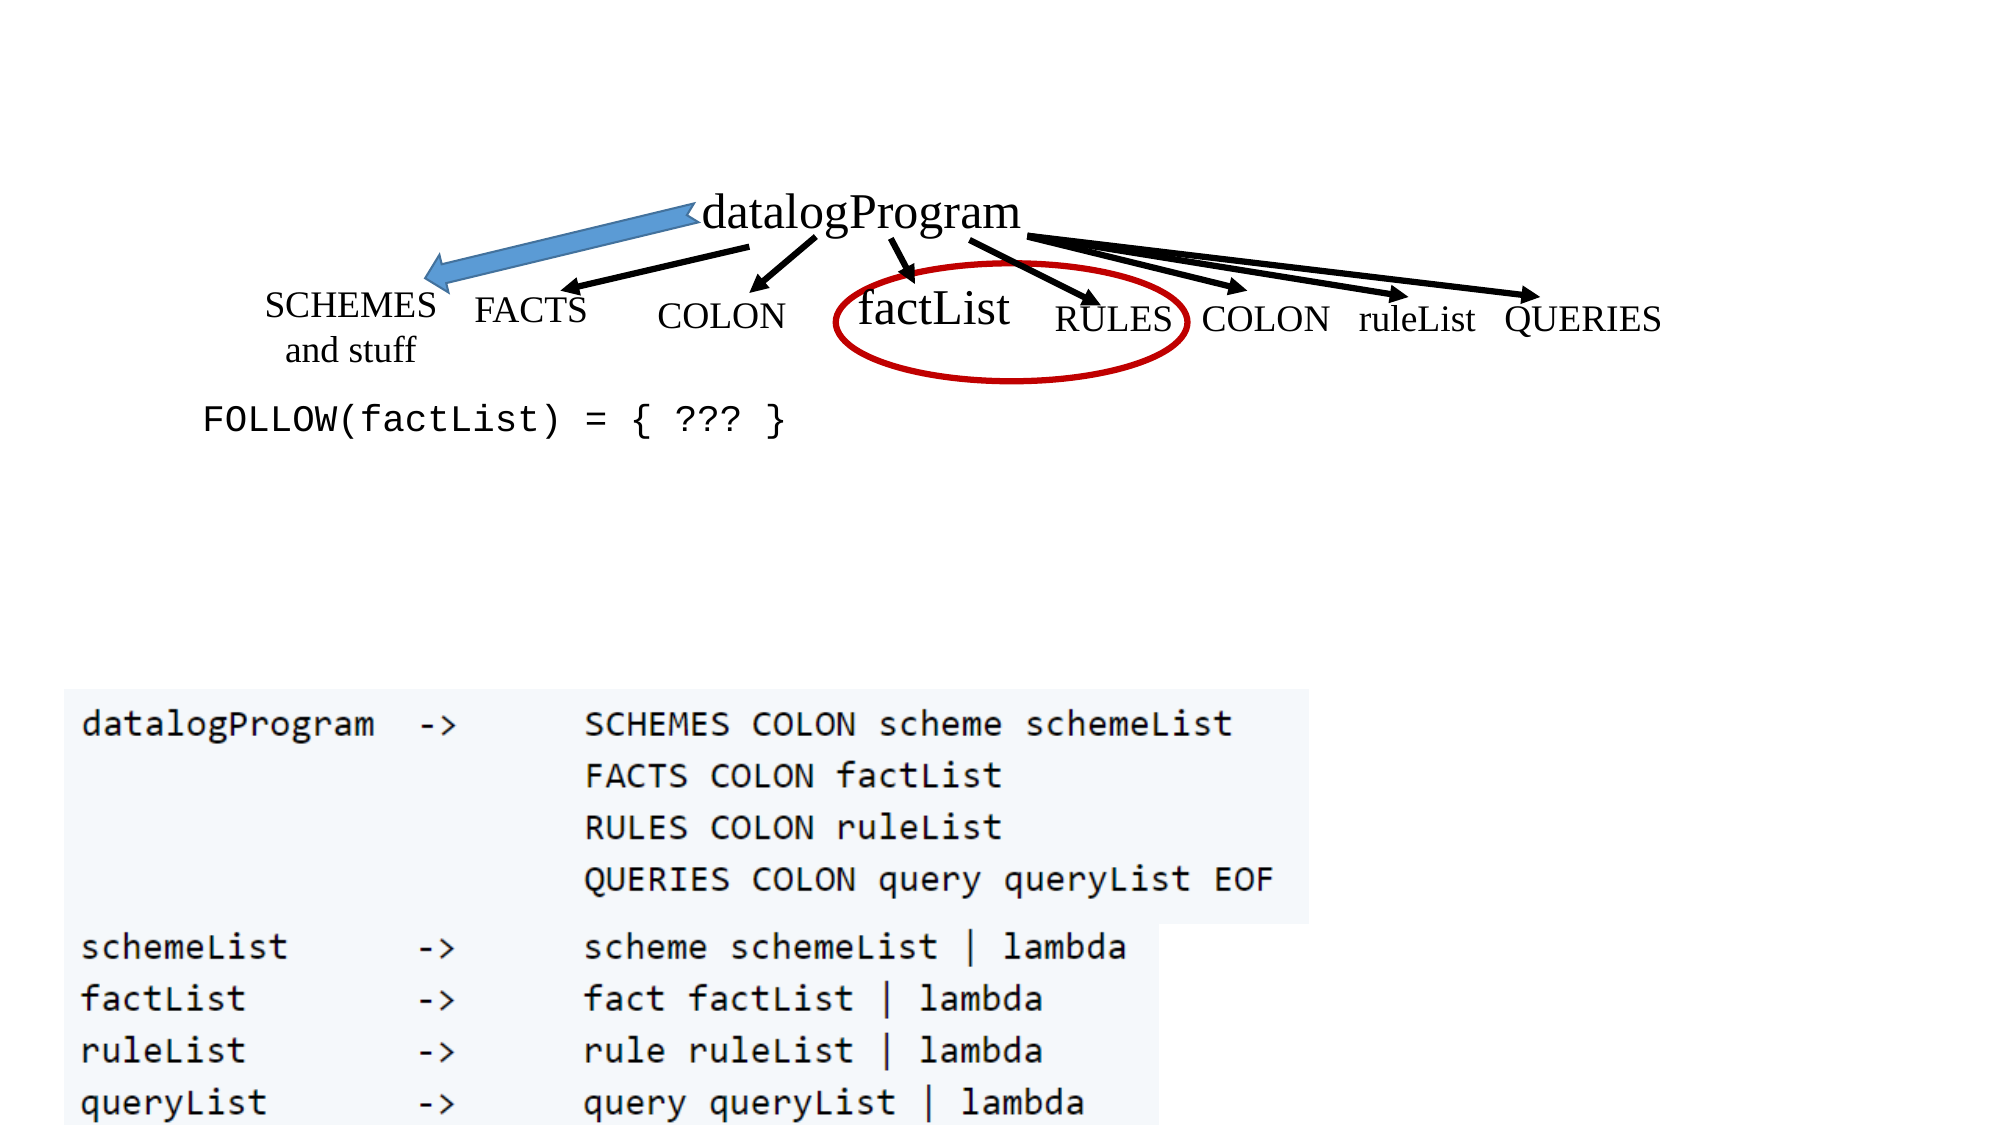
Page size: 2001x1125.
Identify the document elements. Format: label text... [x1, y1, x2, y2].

text_box COLON [642, 283, 922, 344]
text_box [1027, 235, 1541, 297]
text_box factList [842, 267, 1122, 343]
text_box [942, 263, 969, 267]
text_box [969, 239, 1101, 306]
text_box FOLLOW(factList) = { ??? } [187, 386, 1188, 447]
text_box SCHEMES and stuff [211, 273, 491, 378]
text_box [423, 201, 702, 295]
text_box [846, 343, 1174, 383]
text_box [890, 238, 915, 284]
picture [64, 689, 1309, 1125]
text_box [560, 246, 749, 291]
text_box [749, 236, 816, 293]
text_box datalogProgram [686, 171, 1039, 247]
text_box RULES COLON ruleList QUERIES [1039, 286, 1916, 347]
text_box FACTS [491, 277, 642, 338]
